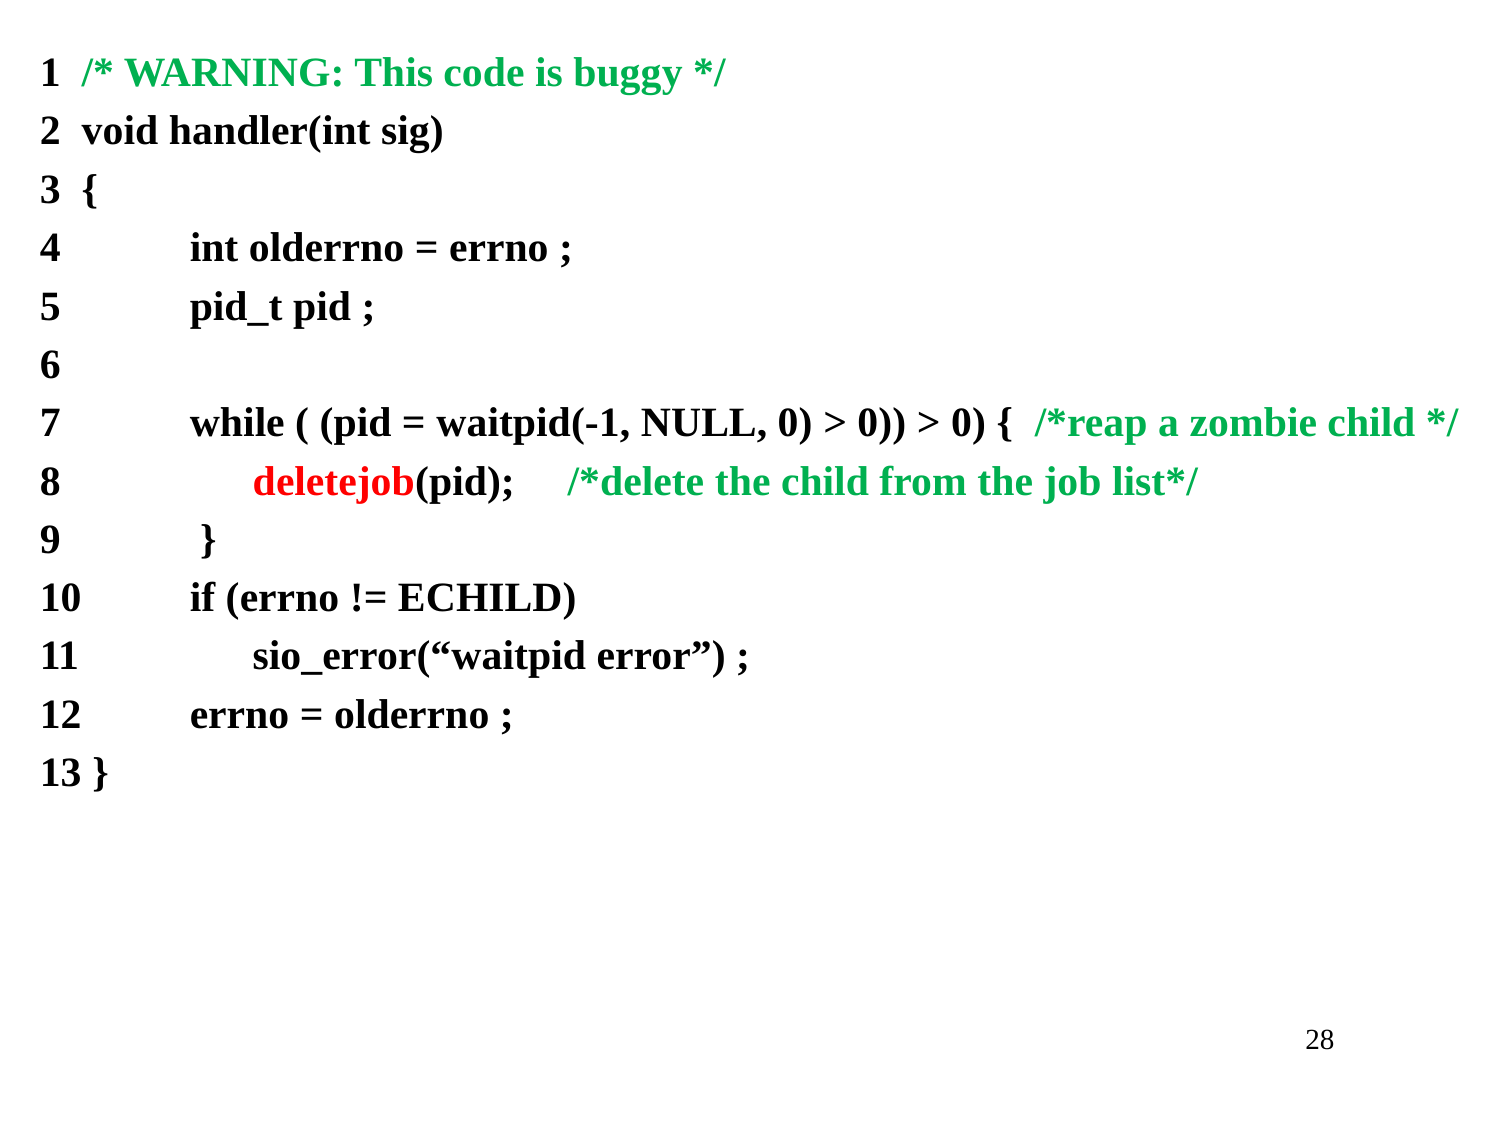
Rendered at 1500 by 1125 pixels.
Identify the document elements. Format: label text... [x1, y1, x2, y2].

text_box 1 /* WARNING: This code is buggy */ 2 void handler(int sig) 3 { 4 int olderrno = errno ; 5 pid_t pid ; 6 7 while ( (pid = waitpid(-1, NULL, 0) > 0)) > 0) { /*reap a zombie child */ 8 deletejob(pid); /*delete the child from the job list*/ 9 } 10 if (errno != ECHILD) 11 sio_error(“waitpid error”) ; 12 errno = olderrno ; 13 } [24, 37, 1475, 1013]
slide_number 28 [1137, 1013, 1351, 1088]
